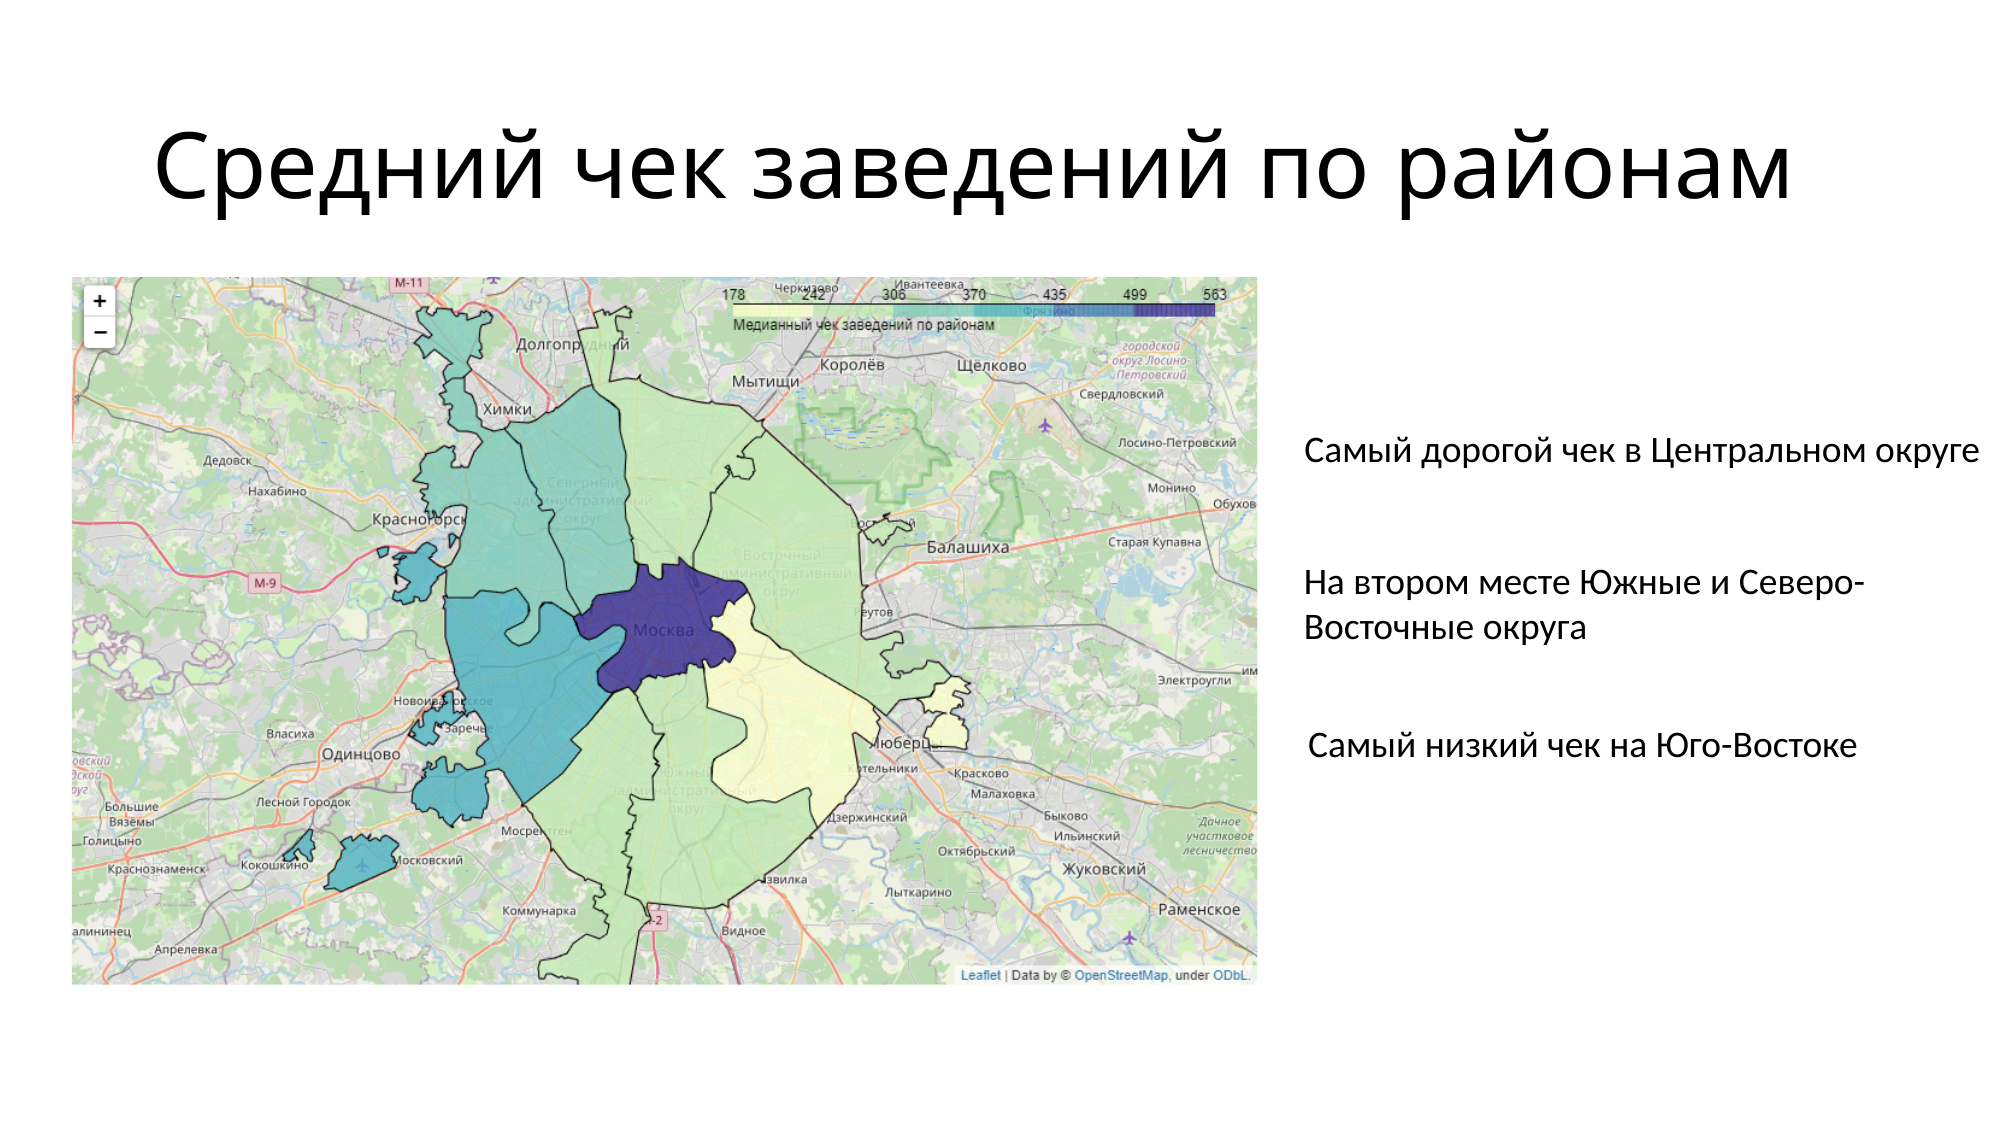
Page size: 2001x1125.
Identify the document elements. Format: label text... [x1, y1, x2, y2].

title Средний чек заведений по районам [137, 59, 1863, 278]
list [66, 277, 1267, 992]
text_box Самый дорогой чек в Центральном округе [1289, 417, 1996, 478]
text_box Самый низкий чек на Юго-Востоке [1293, 712, 1883, 773]
text_box На втором месте Южные и Северо- Восточные округа [1289, 549, 1882, 655]
